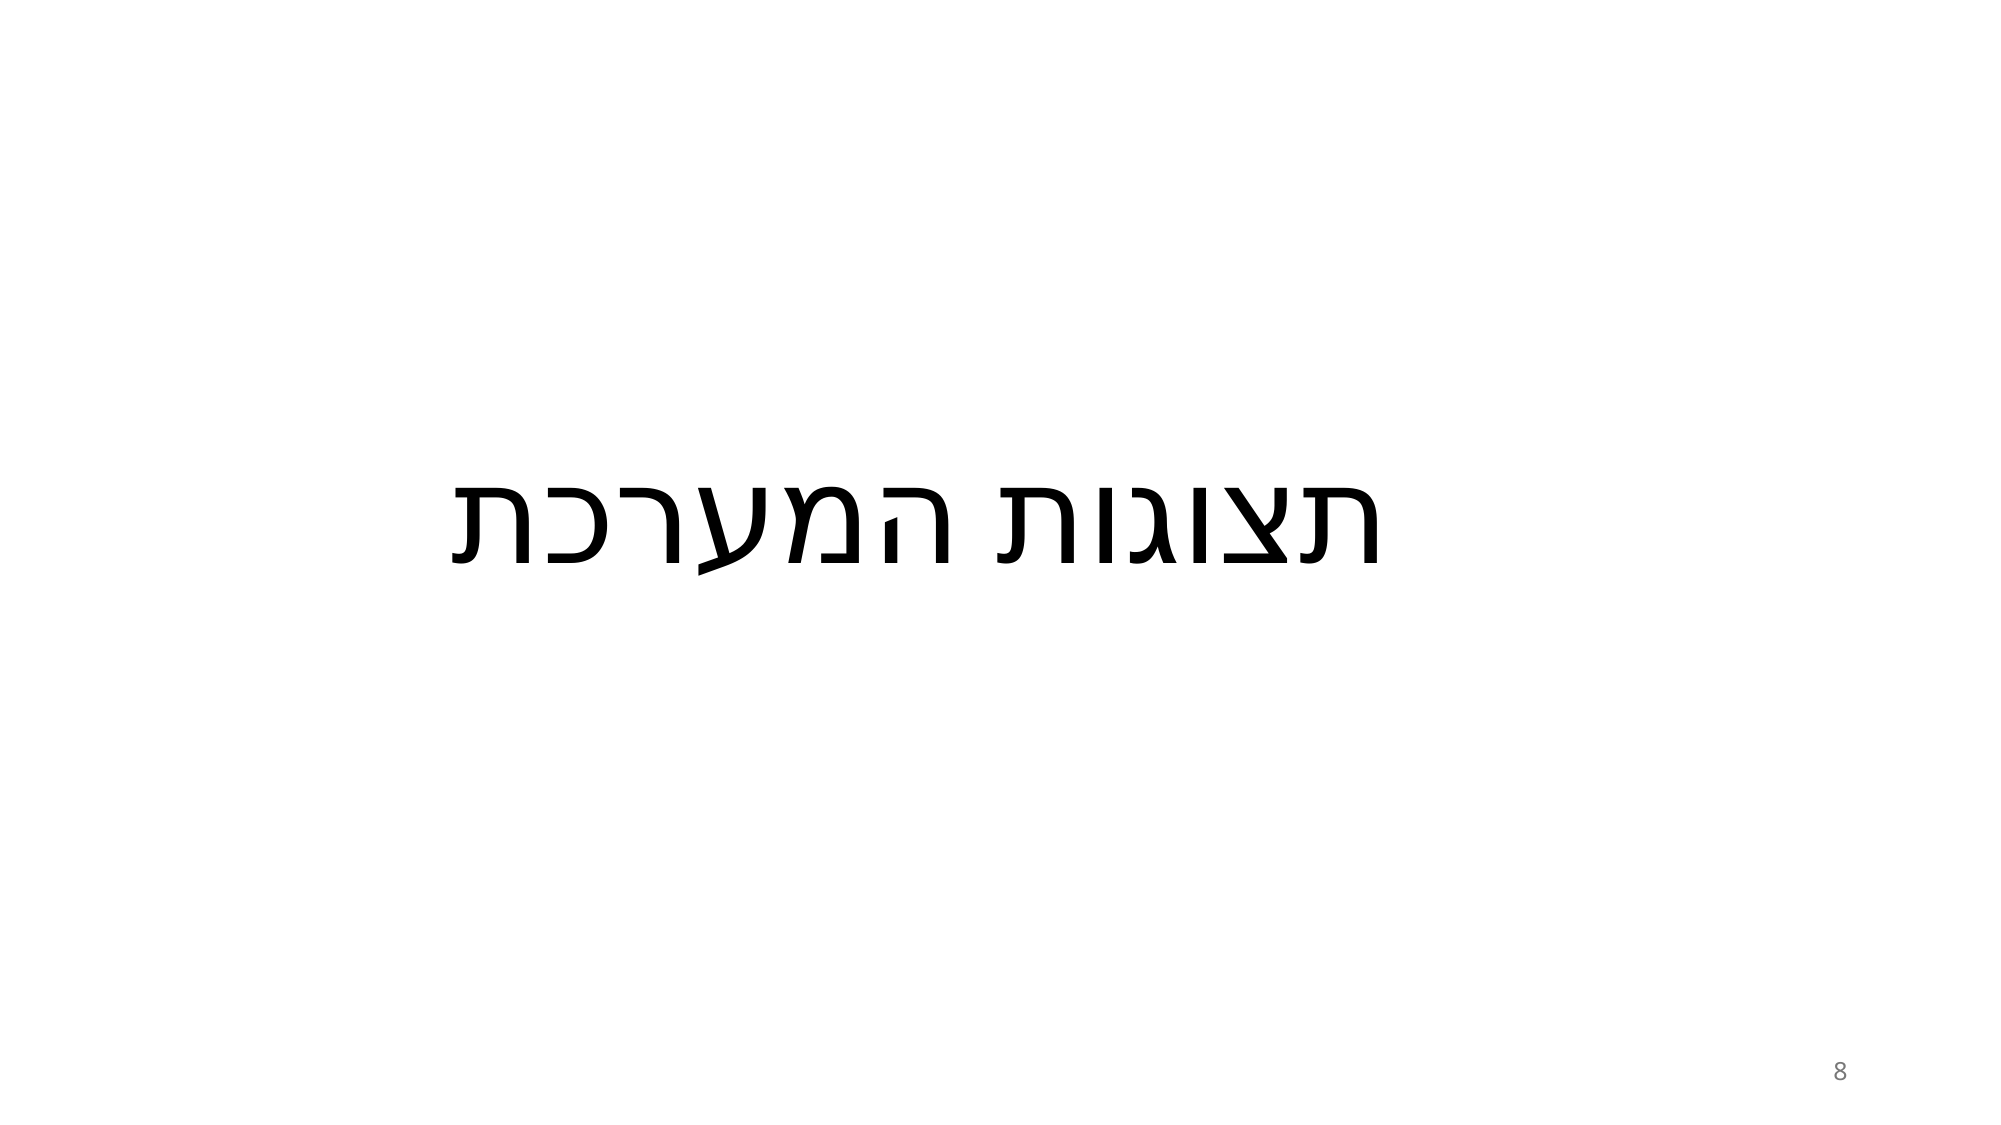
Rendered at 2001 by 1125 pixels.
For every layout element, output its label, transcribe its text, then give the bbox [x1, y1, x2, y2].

title תצוגות המערכת [59, 409, 1785, 628]
slide_number 8 [1412, 1042, 1863, 1103]
